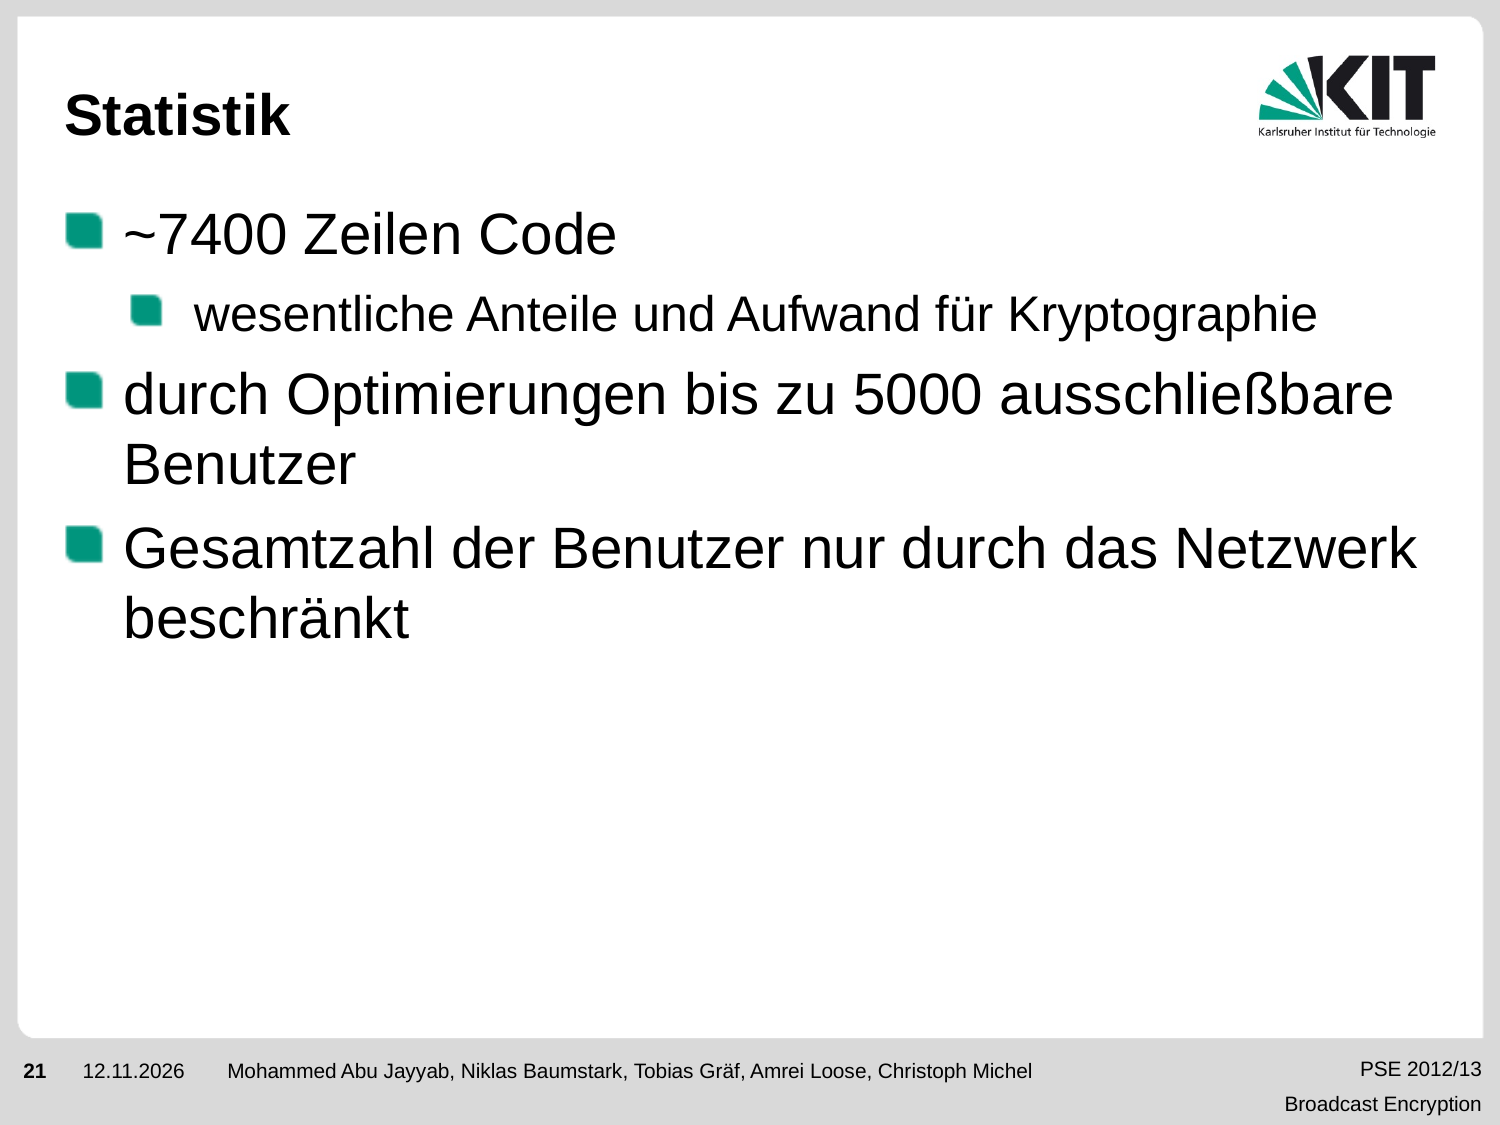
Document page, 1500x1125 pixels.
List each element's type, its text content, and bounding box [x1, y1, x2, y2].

list ~7400 Zeilen Code wesentliche Anteile und Aufwand für Kryptographie durch Optimierungen bis zu 5000 ausschließbare Benutzer Gesamtzahl der Benutzer nur durch das Netzwerk beschränkt [64, 196, 1436, 976]
title Statistik [63, 54, 1199, 148]
picture [0, 0, 1500, 1125]
